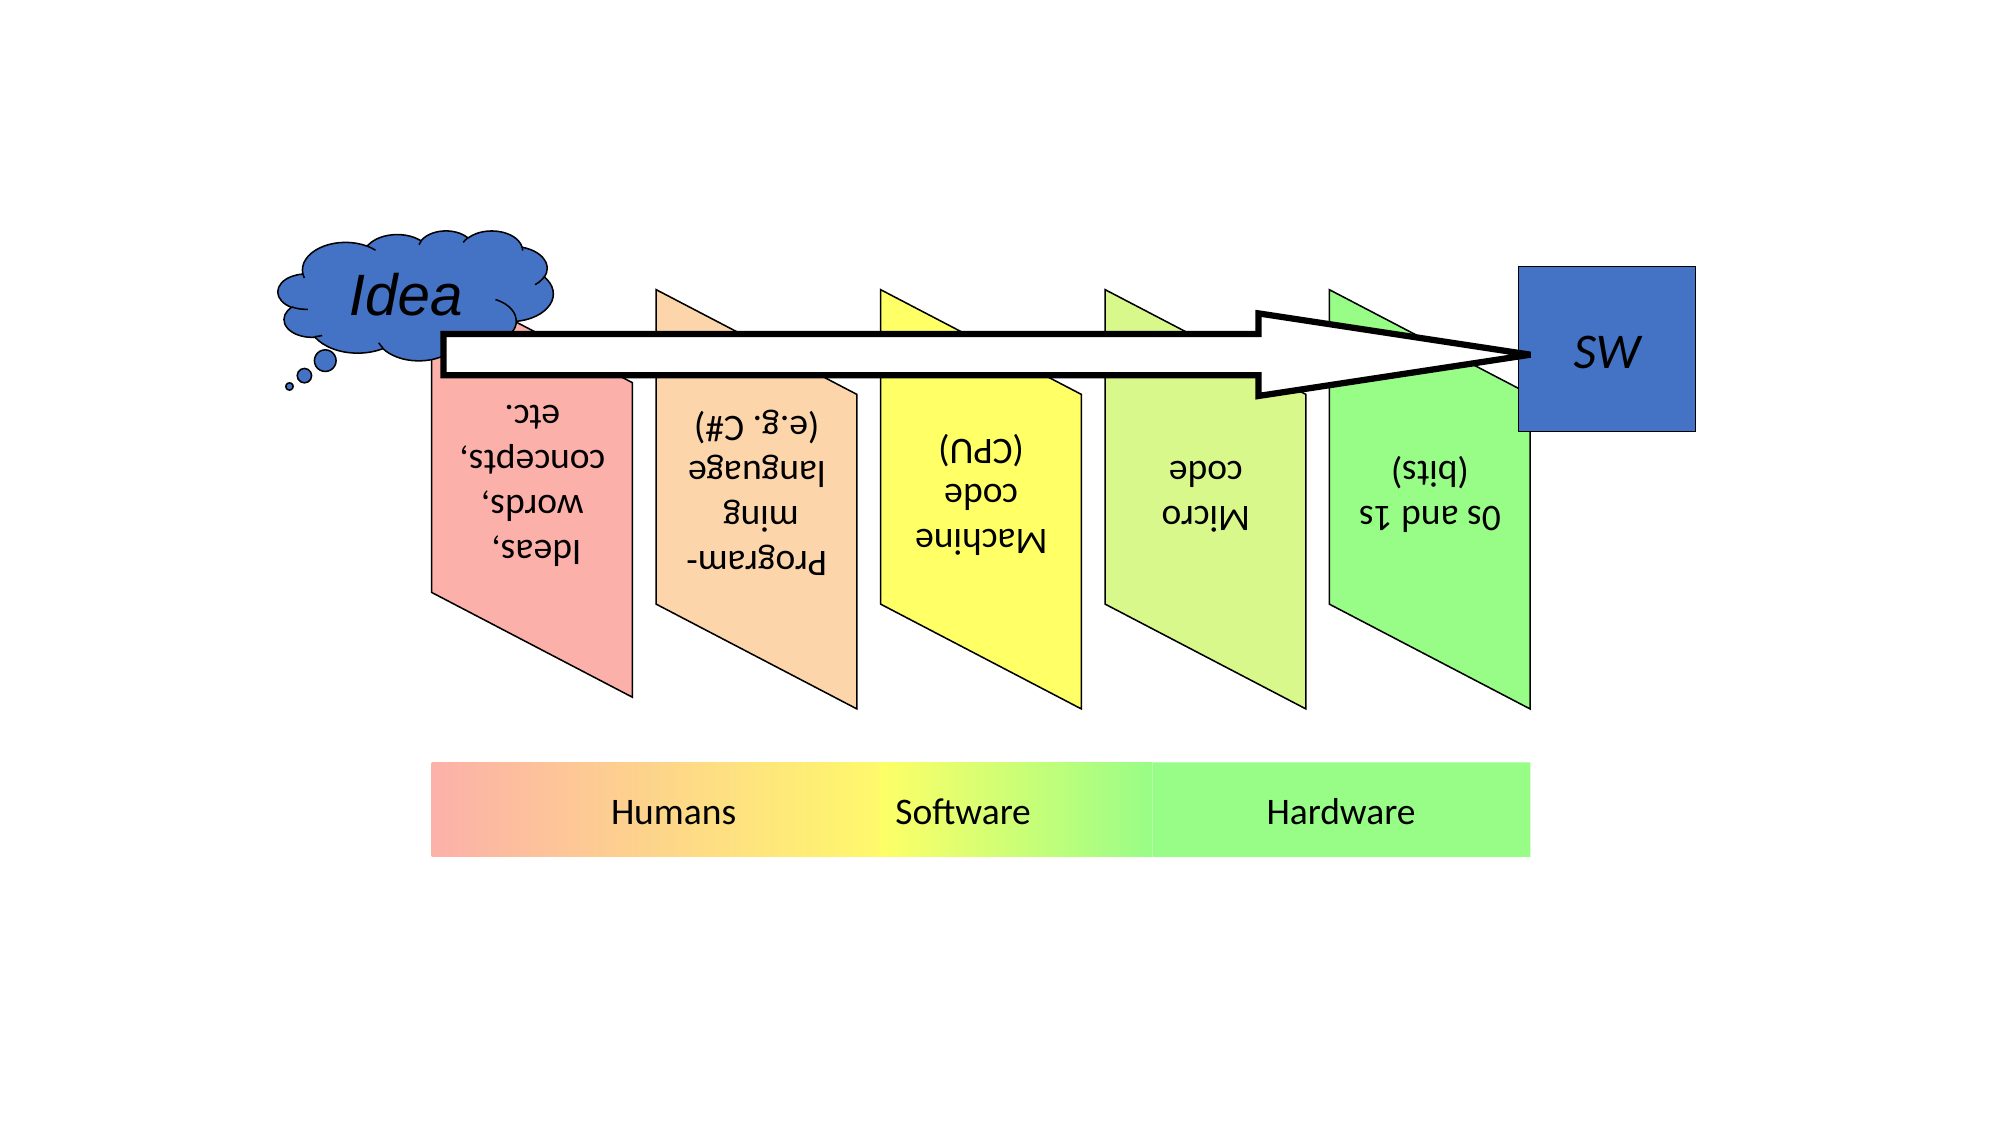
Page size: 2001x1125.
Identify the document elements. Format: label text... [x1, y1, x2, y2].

text_box Machine code (CPU) [880, 376, 1082, 709]
text_box 0s and 1s (bits) [1329, 364, 1531, 709]
text_box Program- ming language (e.g. C#) [656, 289, 742, 334]
text_box Idea [285, 382, 294, 391]
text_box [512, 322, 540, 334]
text_box Micro code [1105, 376, 1306, 709]
text_box Program- ming language (e.g. C#) [656, 376, 857, 709]
text_box Idea [314, 349, 337, 372]
text_box Micro code [1105, 289, 1191, 334]
text_box Machine code (CPU) [880, 289, 966, 334]
text_box Humans [431, 762, 880, 857]
text_box SW [1518, 266, 1696, 432]
text_box 0s and 1s (bits) [1329, 289, 1422, 338]
text_box Hardware [1152, 762, 1531, 857]
text_box Idea [297, 368, 312, 383]
text_box [443, 313, 1531, 396]
text_box Idea [277, 230, 554, 361]
text_box Ideas, words, concepts, etc. [431, 357, 633, 698]
text_box Software [880, 762, 1152, 857]
